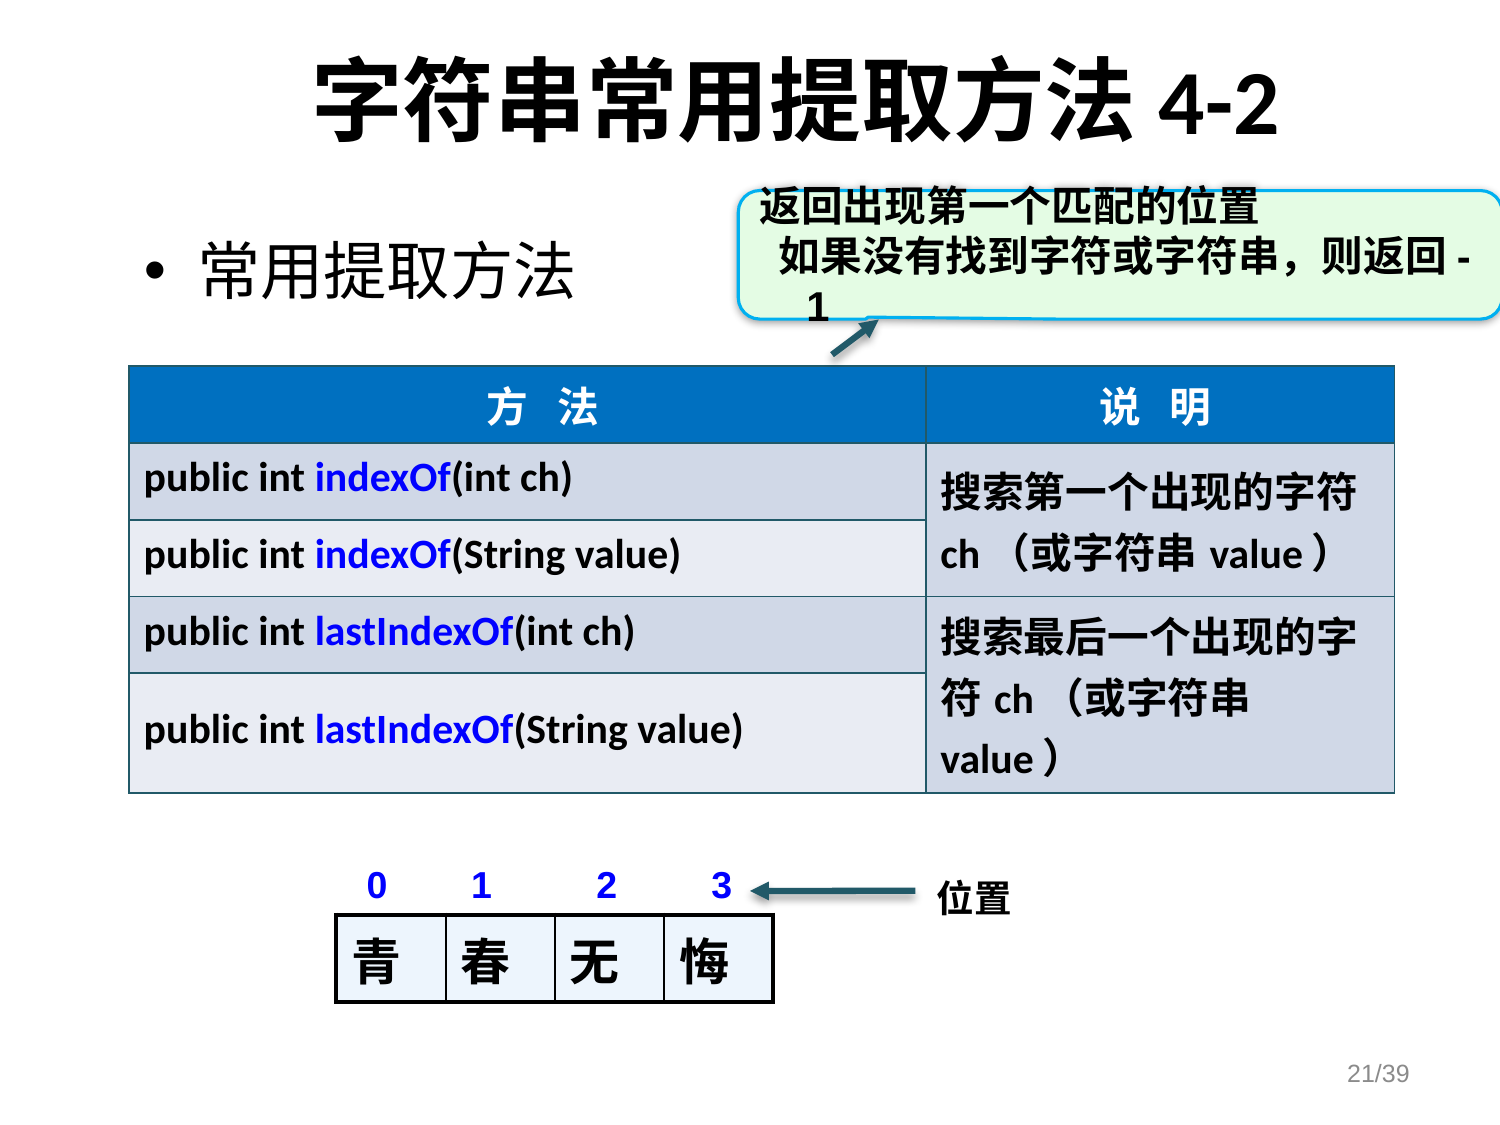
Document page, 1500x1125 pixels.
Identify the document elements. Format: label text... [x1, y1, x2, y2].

table_header 无 [556, 917, 663, 1000]
text_box 0 1 2 3 [324, 853, 786, 914]
slide_number 21/39 [1074, 1042, 1425, 1103]
table_cell 搜索第一个出现的字符ch（或字符串value） [927, 444, 1394, 596]
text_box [831, 319, 880, 355]
table_header 说 明 [927, 367, 1394, 442]
table_header 悔 [665, 917, 771, 1000]
text_box [750, 881, 903, 901]
table_cell public int indexOf(int ch) [130, 444, 925, 519]
table_cell 搜索最后一个出现的字符ch（或字符串value） [927, 597, 1394, 792]
title 字符串常用提取方法4-2 [120, 35, 1471, 183]
table_cell public int lastIndexOf(String value) [130, 674, 925, 792]
list 常用提取方法 [128, 135, 767, 317]
text_box 位置 [903, 867, 1045, 927]
table_header 青 [338, 917, 445, 1000]
table_header 春 [447, 917, 554, 1000]
table_header 方 法 [130, 367, 925, 442]
table_cell public int indexOf(String value) [130, 521, 925, 596]
table_cell public int lastIndexOf(int ch) [130, 597, 925, 672]
text_box 返回出现第一个匹配的位置 如果没有找到字符或字符串，则返回-1 [738, 190, 1500, 320]
